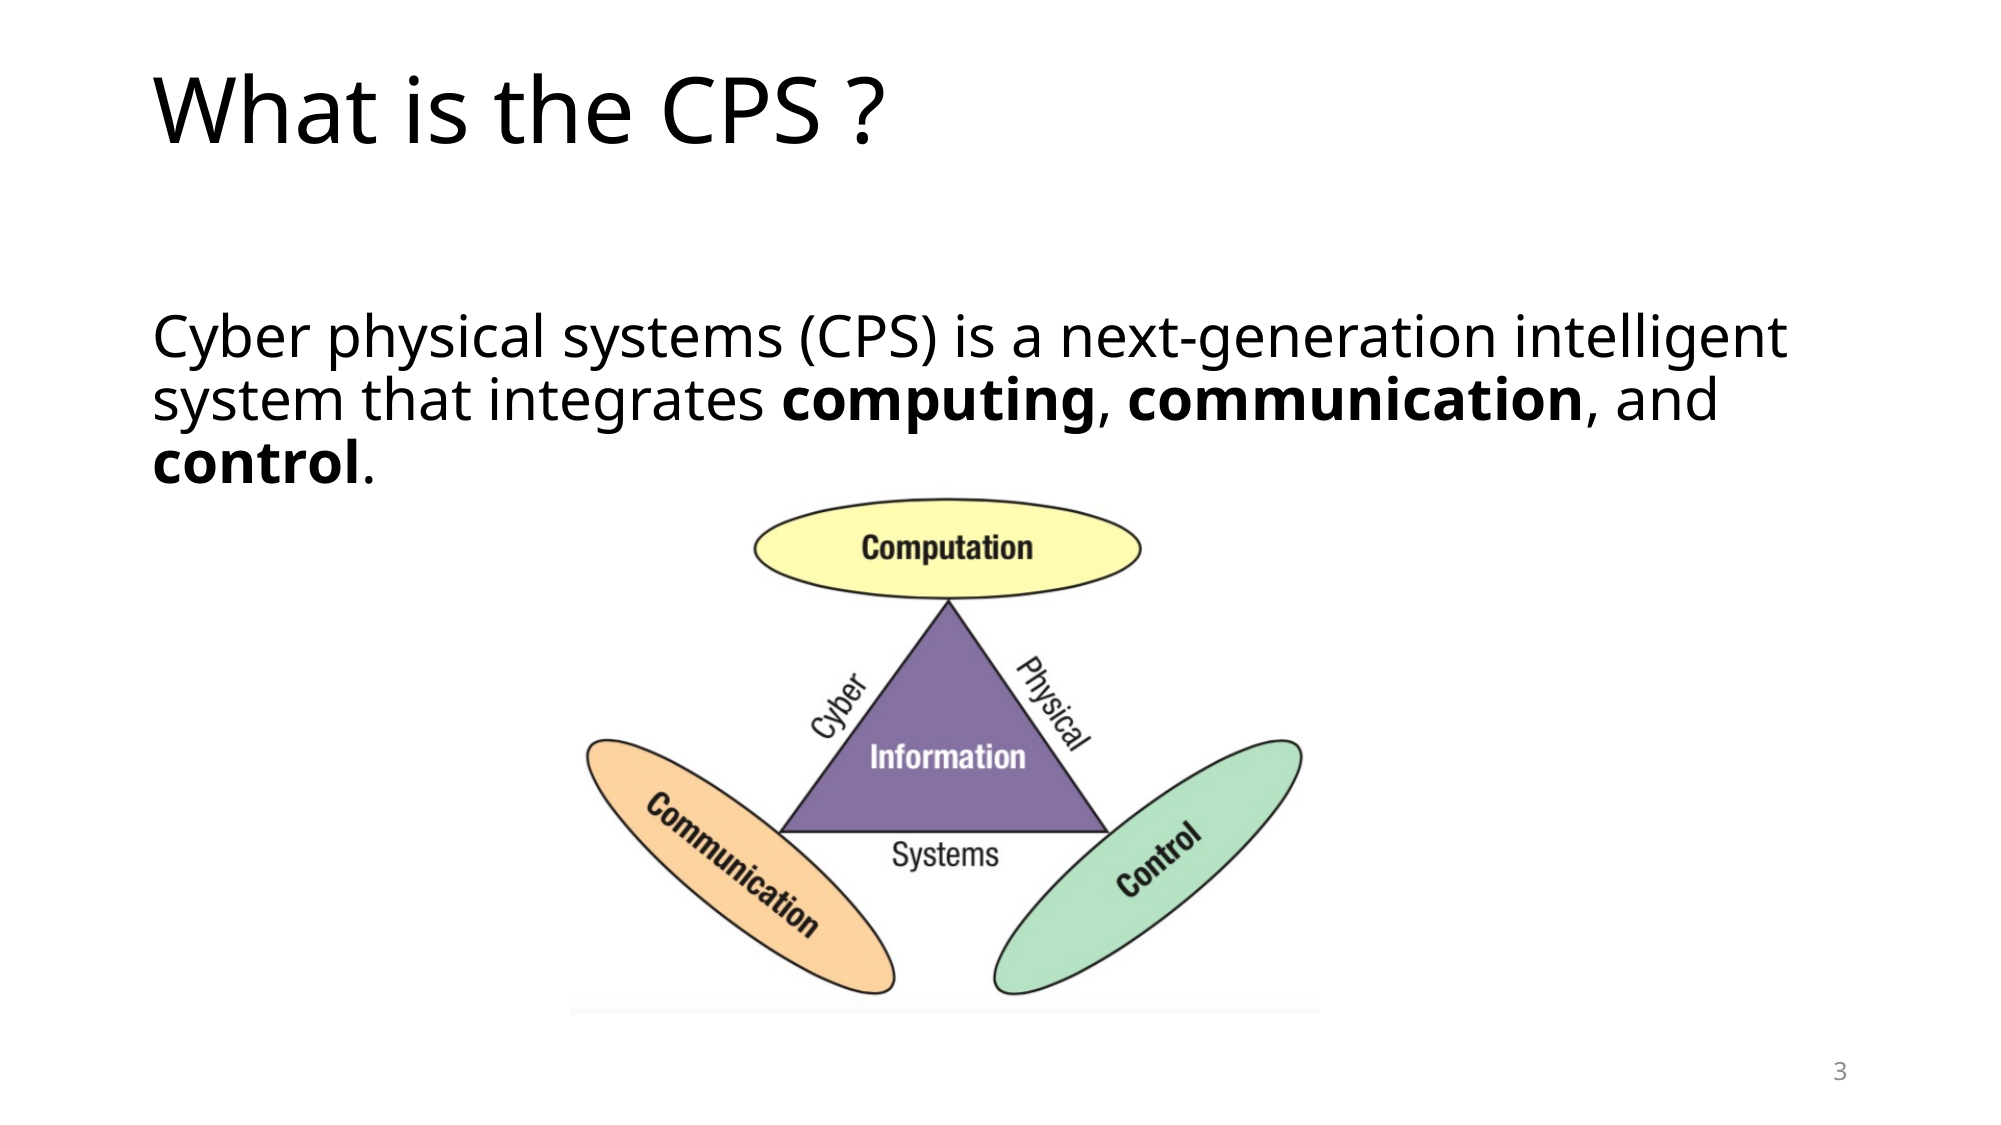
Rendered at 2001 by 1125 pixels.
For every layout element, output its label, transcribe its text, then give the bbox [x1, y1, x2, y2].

list Cyber ​​physical systems (CPS) is a next-generation intelligent system that integrates computing, communication, and control. [137, 299, 1863, 1014]
slide_number 3 [1412, 1042, 1863, 1103]
picture [570, 486, 1319, 1014]
title What is the CPS ? [137, 59, 1863, 278]
